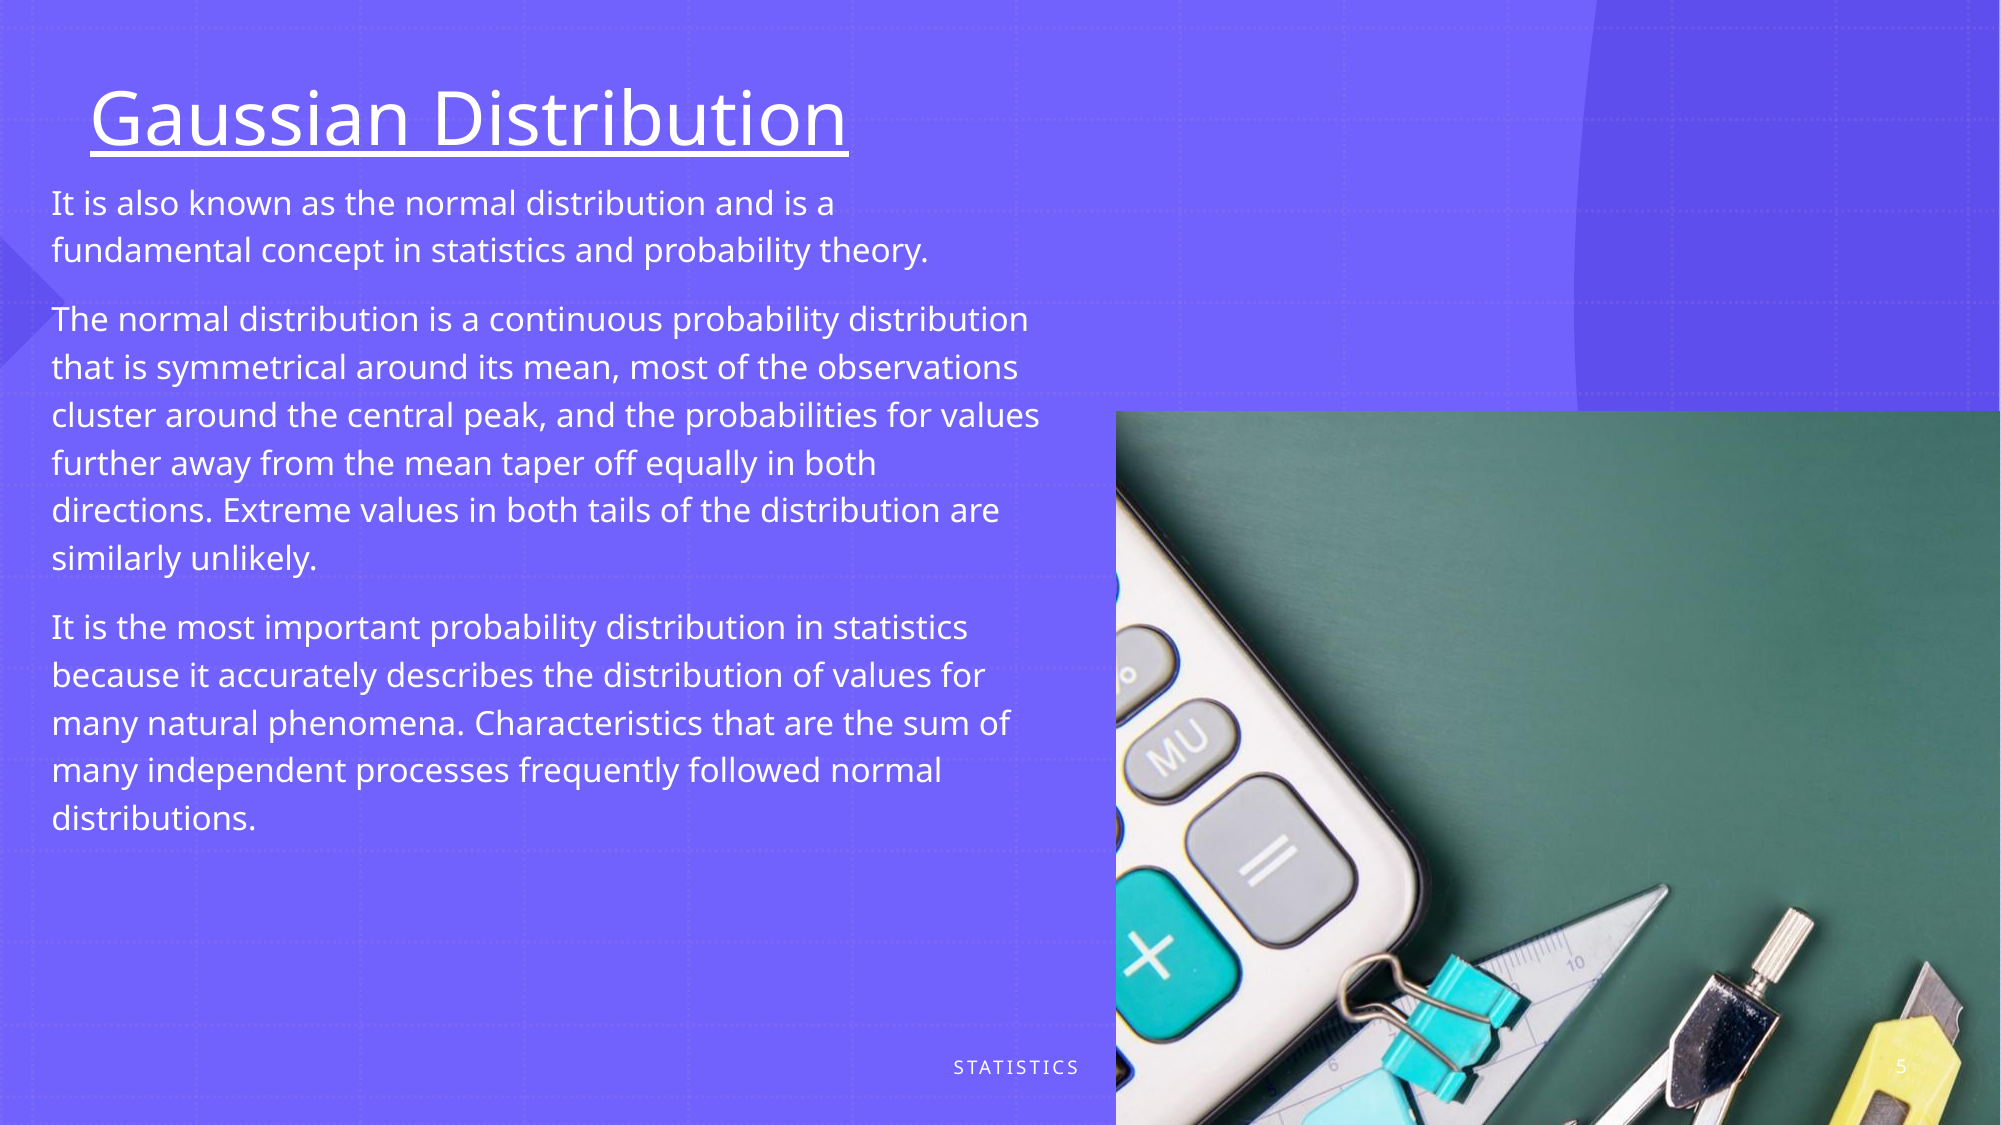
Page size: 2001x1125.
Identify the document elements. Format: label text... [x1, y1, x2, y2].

title Gaussian Distribution [75, 73, 963, 166]
list It is also known as the normal distribution and is a fundamental concept in statistics and probability theory. The normal distribution is a continuous probability distribution that is symmetrical around its mean, most of the observations cluster around the central peak, and the probabilities for values further away from the mean taper off equally in both directions. Extreme values in both tails of the distribution are similarly unlikely. It is the most important probability distribution in statistics because it accurately describes the distribution of values for many natural phenomena. Characteristics that are the sum of many independent processes frequently followed normal distributions. [36, 166, 1057, 971]
picture [1115, 411, 2000, 1125]
footer STATISTICS [689, 1036, 1115, 1097]
